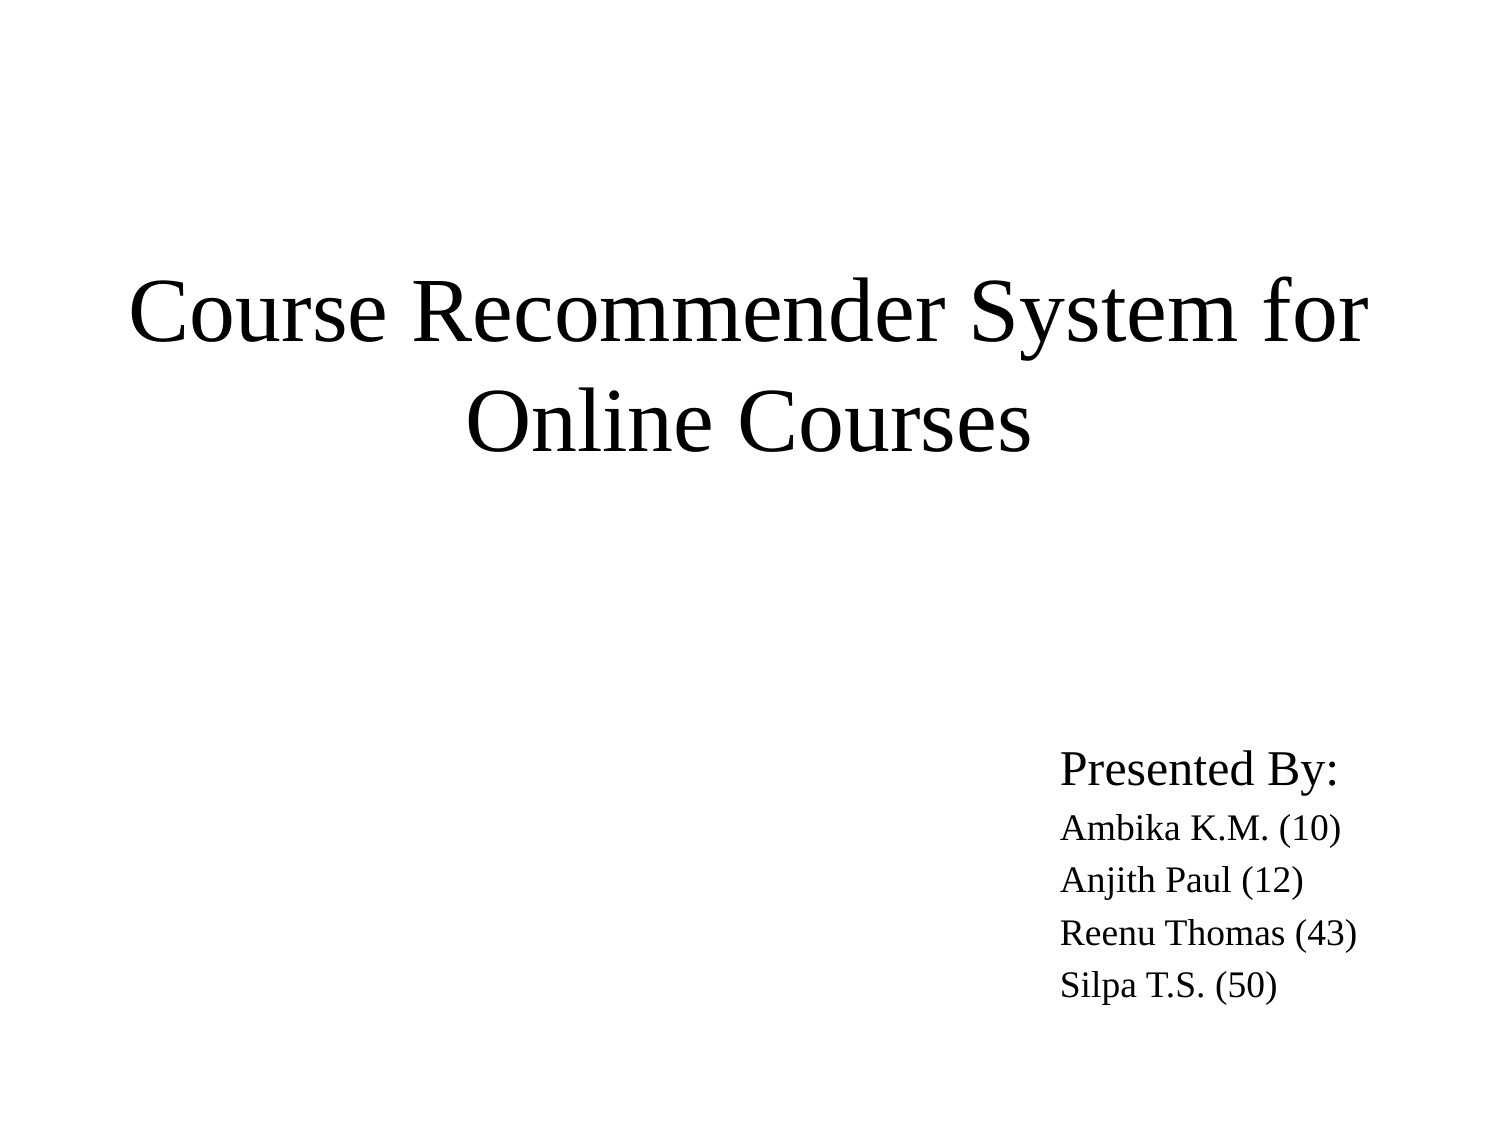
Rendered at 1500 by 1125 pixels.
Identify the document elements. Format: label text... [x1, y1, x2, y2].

text_box Presented By: Ambika K.M. (10) Anjith Paul (12) Reenu Thomas (43) Silpa T.S. (50) [1045, 727, 1382, 1032]
text_box Course Recommender System for Online Courses [112, 113, 1387, 716]
